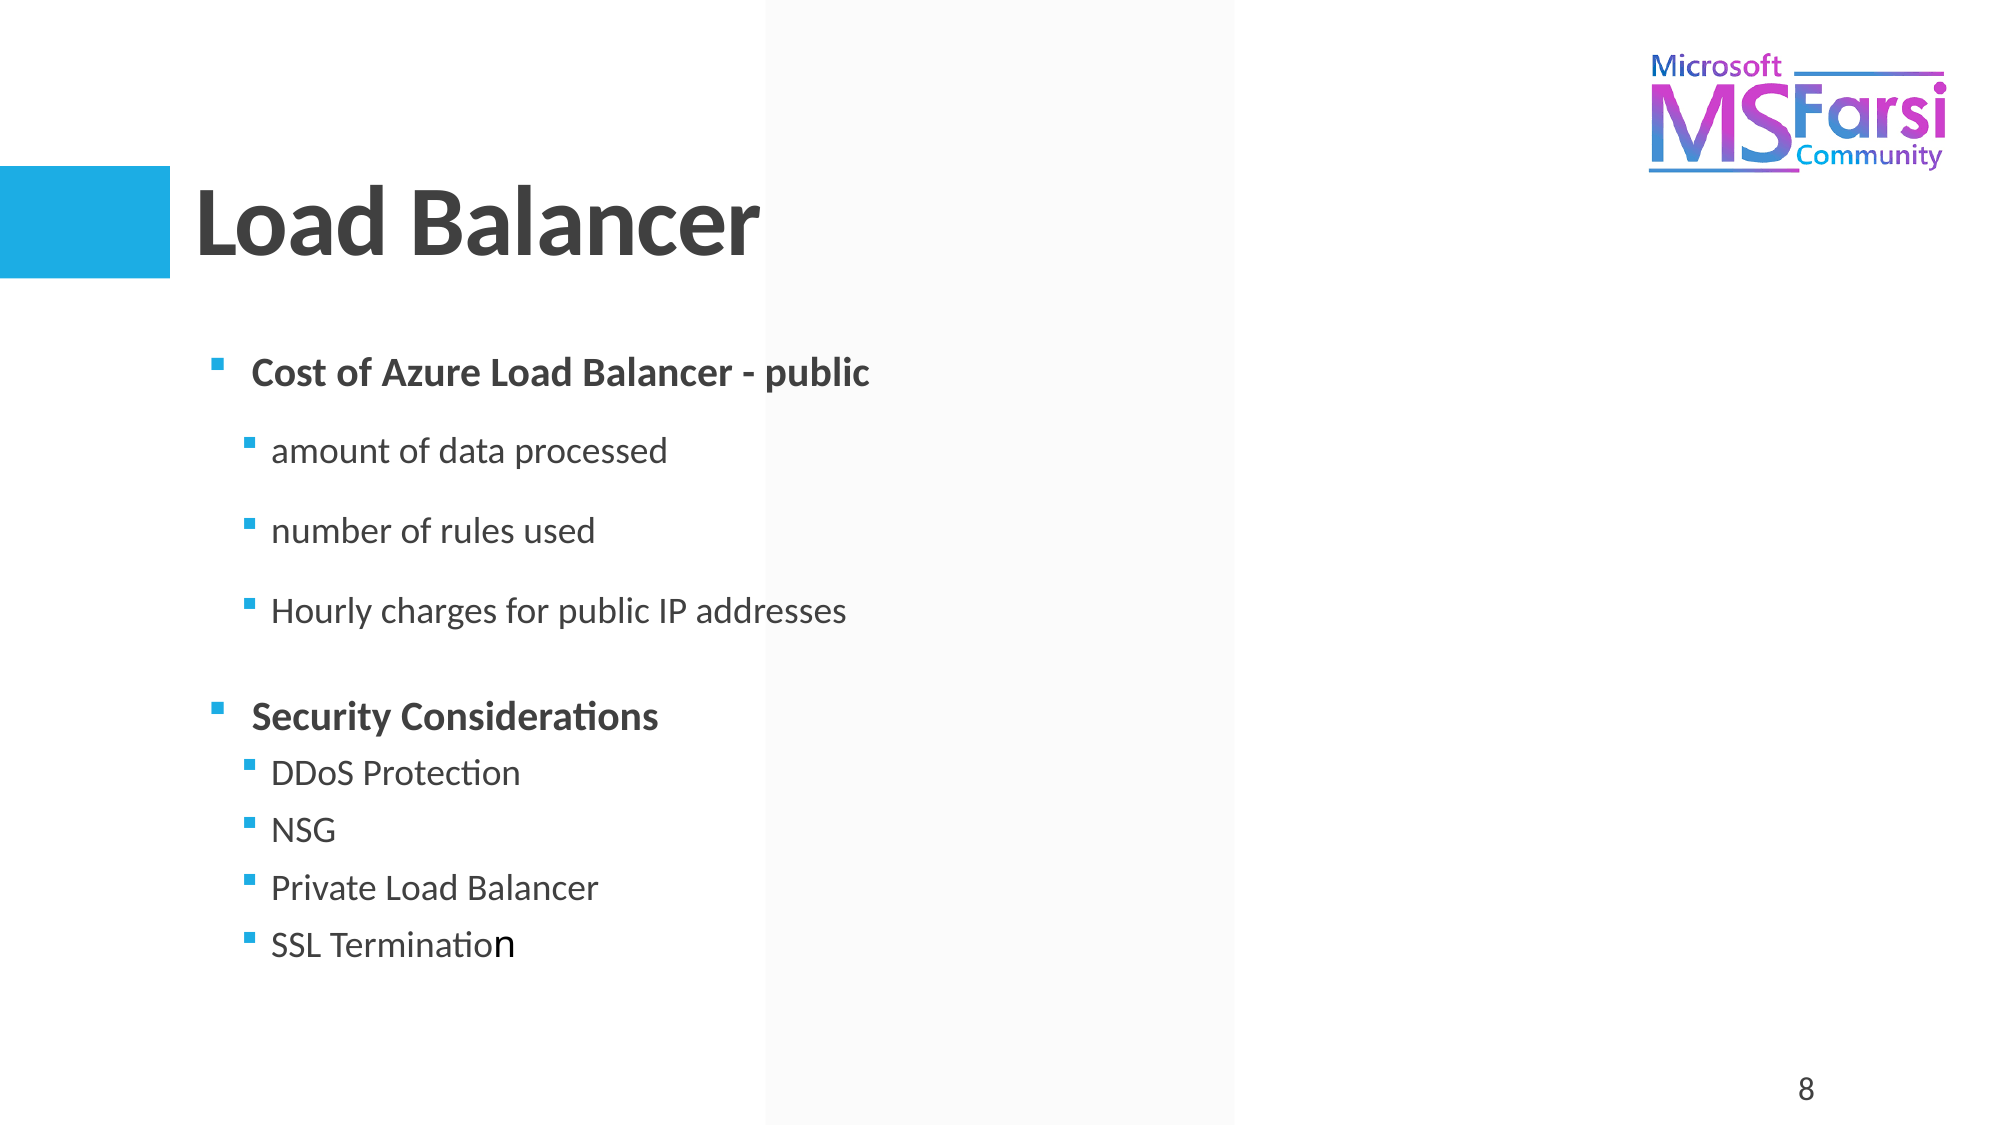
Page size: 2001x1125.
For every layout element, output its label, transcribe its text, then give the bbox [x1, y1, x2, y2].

title Load Balancer [180, 47, 1830, 285]
slide_number 8 [1702, 1057, 1830, 1118]
picture [1645, 49, 1950, 176]
text_box Cost of Azure Load Balancer - public amount of data processed number of rules used Hourly charges for public IP addresses Security Considerations DDoS Protection NSG Private Load Balancer SSL Termination [208, 312, 1421, 1041]
